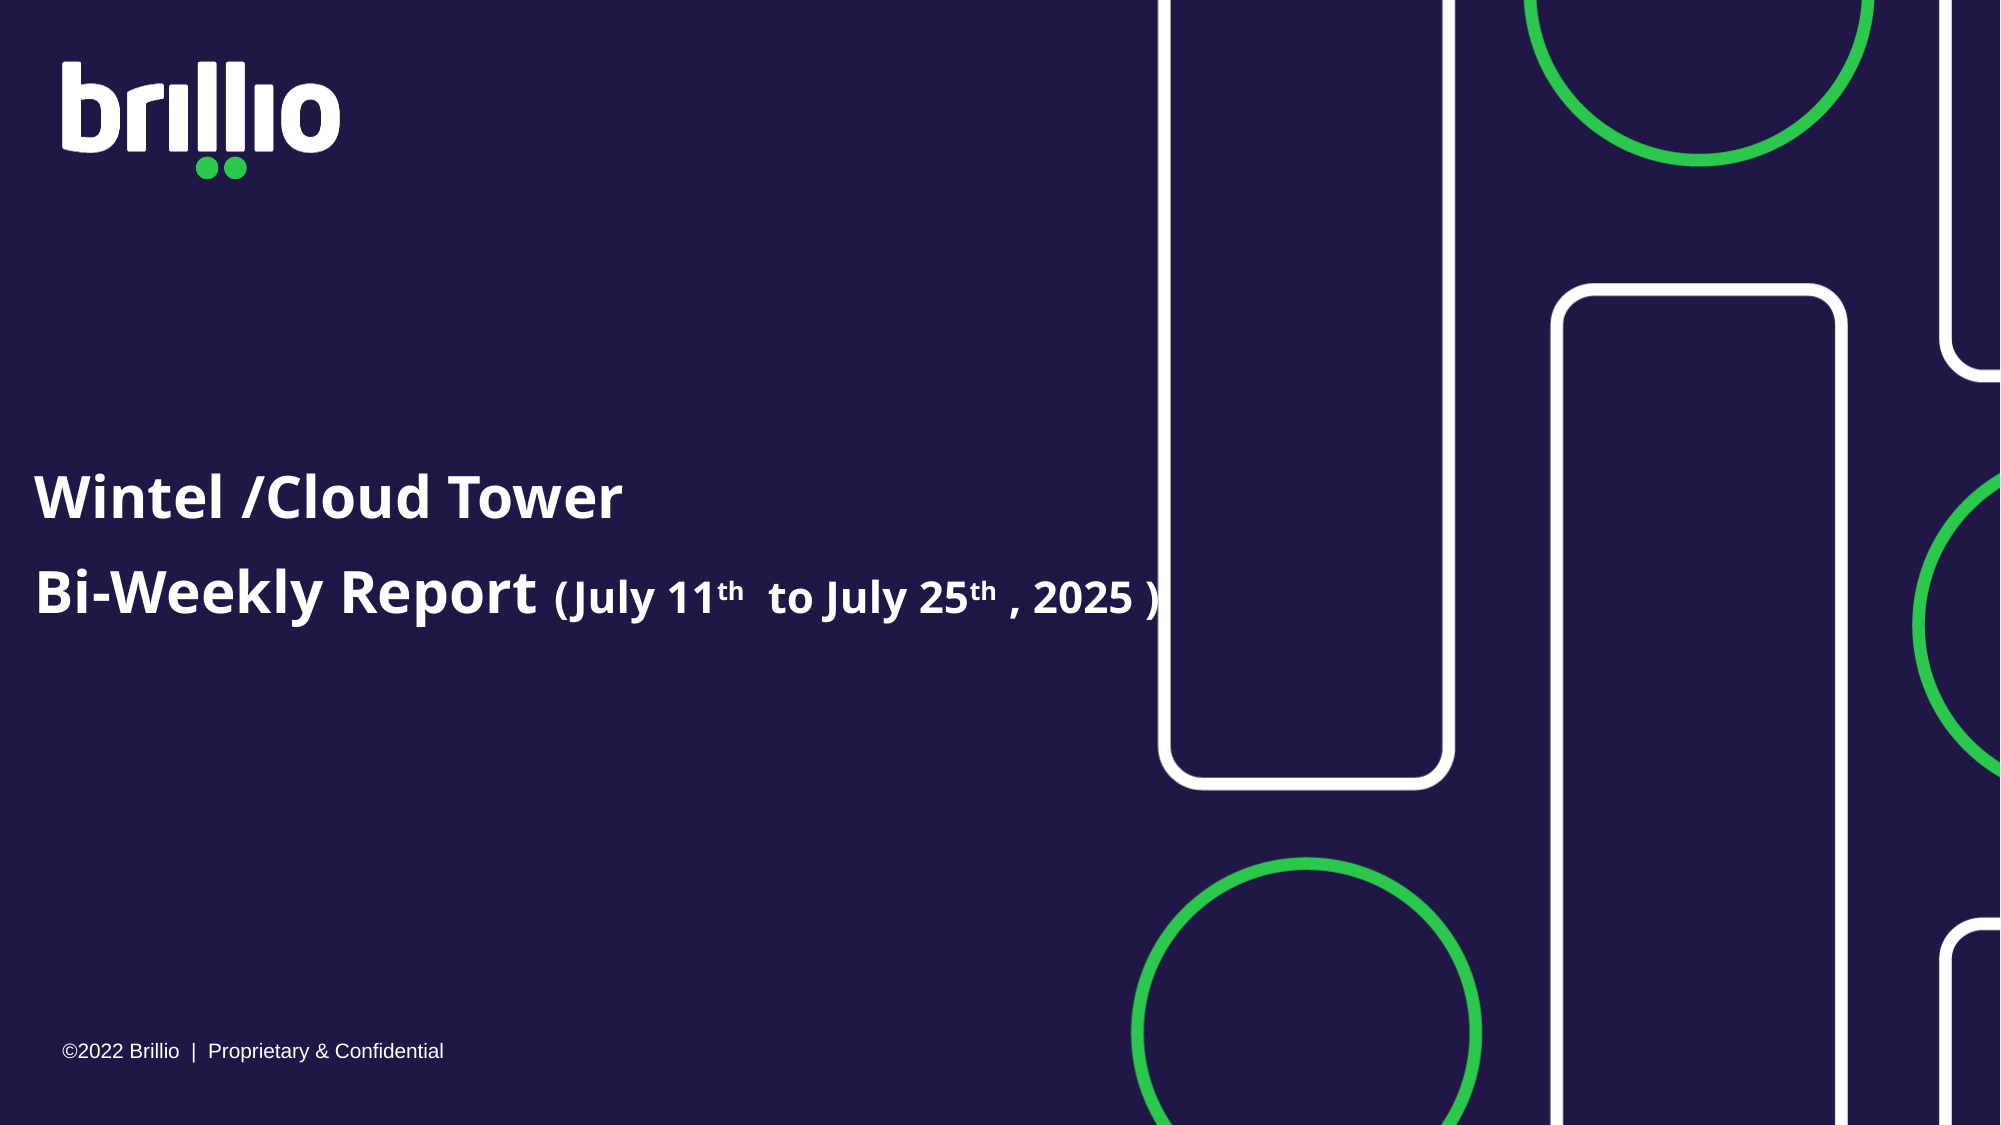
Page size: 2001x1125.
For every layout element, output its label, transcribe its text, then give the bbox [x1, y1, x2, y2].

picture [0, 0, 2001, 1125]
title Wintel /Cloud Tower Bi-Weekly Report (July 11th to July 25th , 2025 ) [19, 427, 1253, 698]
